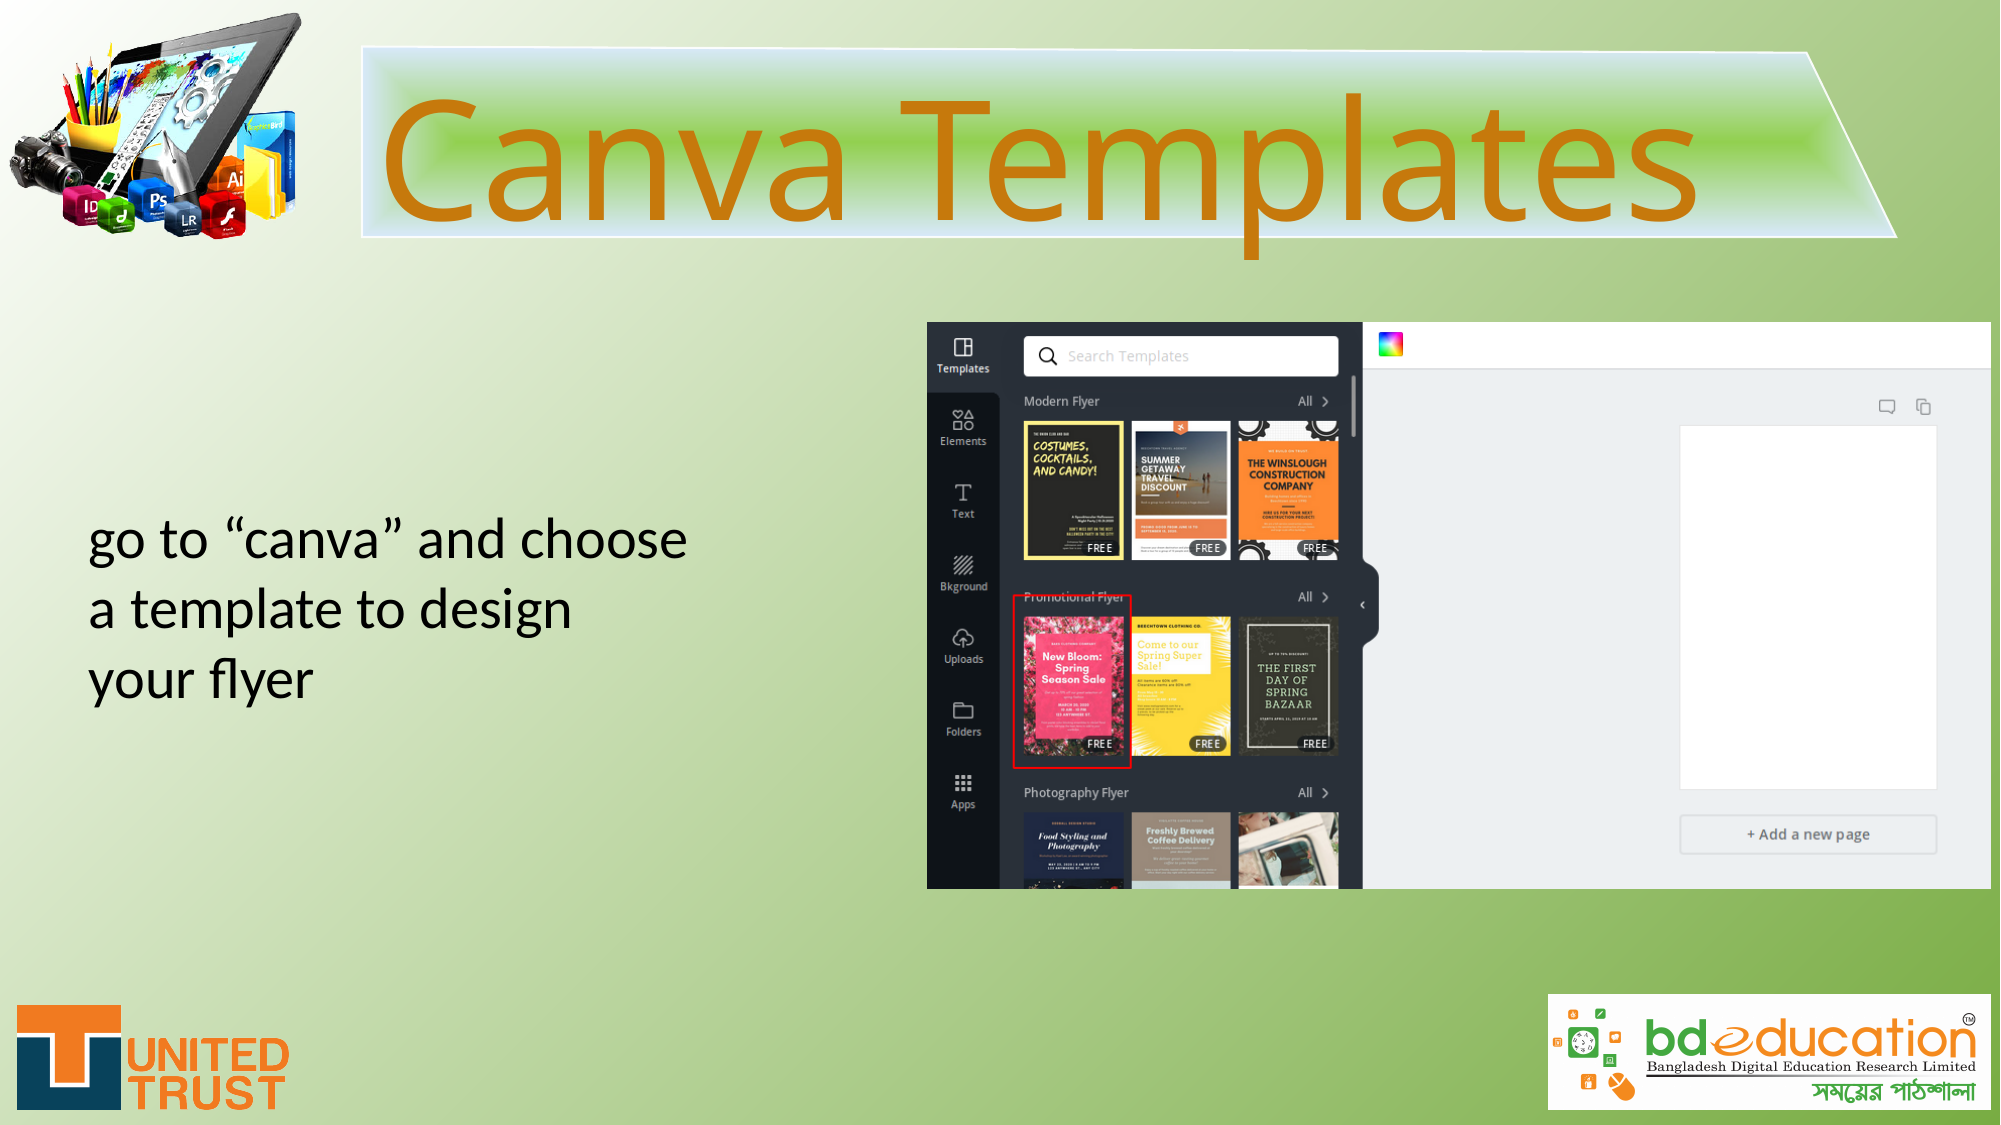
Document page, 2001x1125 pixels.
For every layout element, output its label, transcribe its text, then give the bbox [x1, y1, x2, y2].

text_box Canva Templates [361, 46, 1922, 262]
text_box go to “canva” and choose a template to design your flyer [74, 492, 908, 717]
picture [17, 1005, 289, 1110]
picture [927, 322, 1991, 889]
picture [1548, 994, 1991, 1110]
picture [0, 7, 309, 249]
